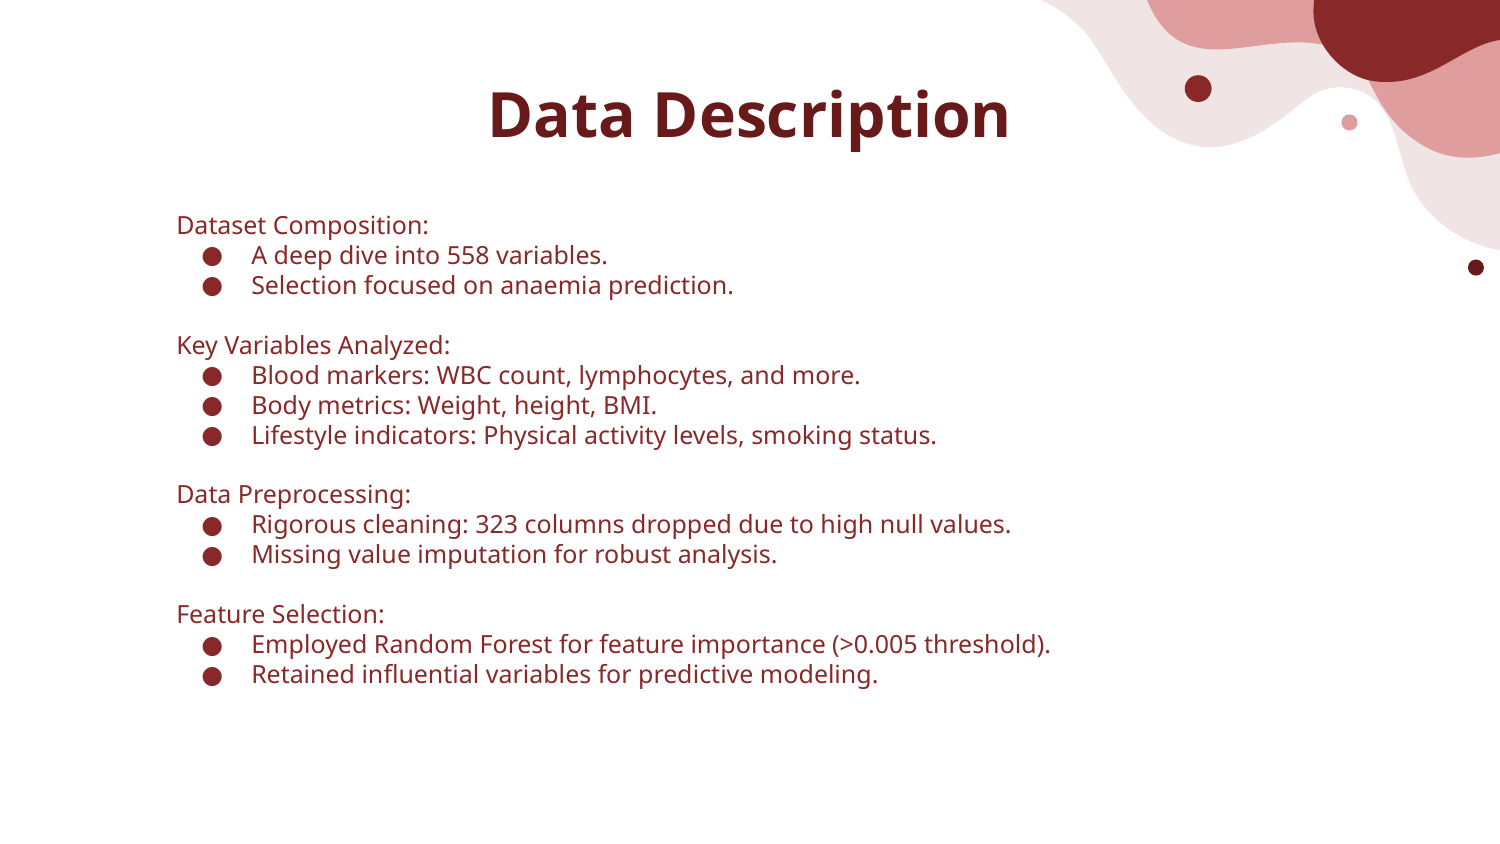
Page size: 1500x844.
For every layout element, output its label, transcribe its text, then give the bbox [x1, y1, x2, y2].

text_box Dataset Composition: A deep dive into 558 variables. Selection focused on anaemia prediction. Key Variables Analyzed: Blood markers: WBC count, lymphocytes, and more. Body metrics: Weight, height, BMI. Lifestyle indicators: Physical activity levels, smoking status. Data Preprocessing: Rigorous cleaning: 323 columns dropped due to high null values. Missing value imputation for robust analysis. Feature Selection: Employed Random Forest for feature importance (>0.005 threshold). Retained influential variables for predictive modeling. [161, 194, 1412, 734]
title Data Description [88, 59, 1412, 154]
